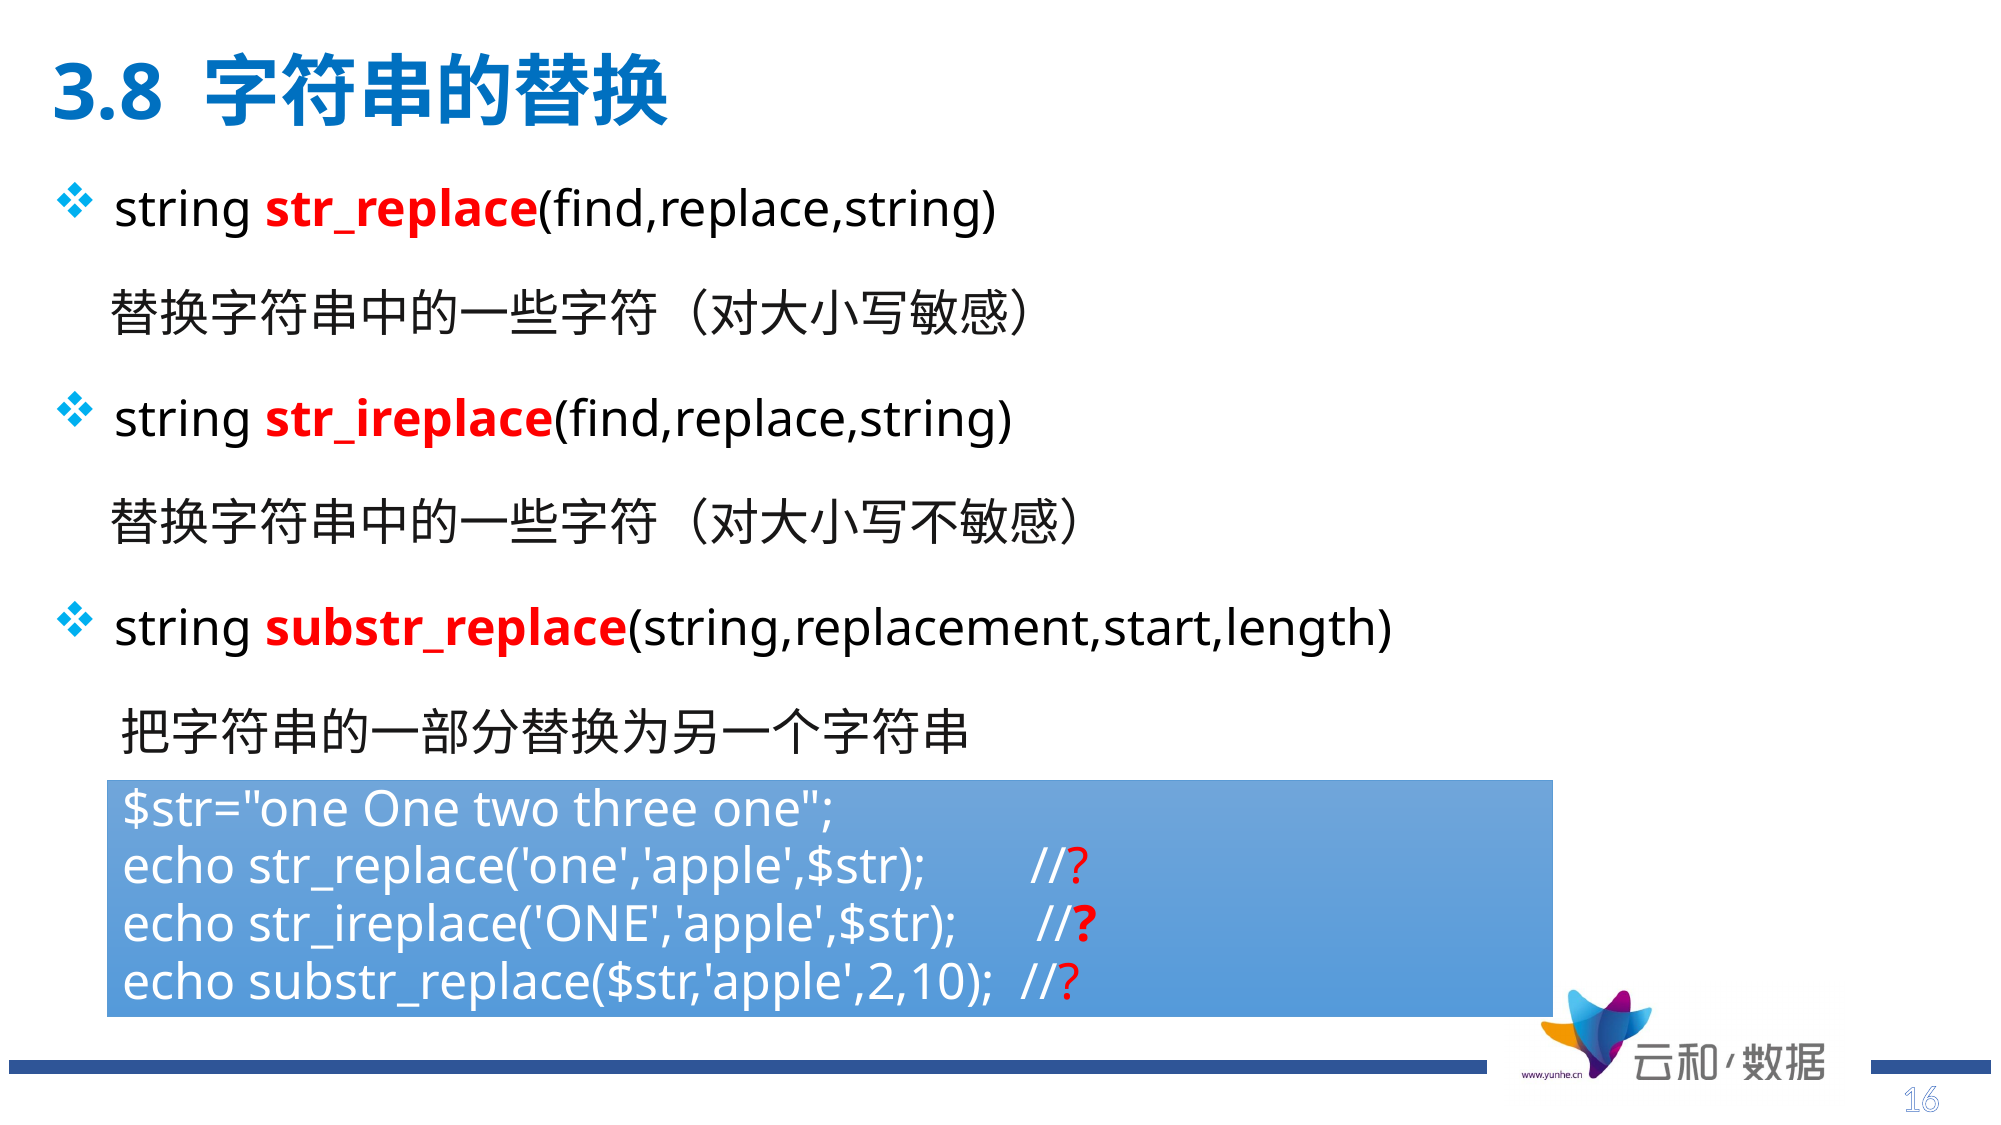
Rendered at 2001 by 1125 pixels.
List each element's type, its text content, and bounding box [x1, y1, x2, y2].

picture [1504, 981, 1845, 1106]
text_box $str="one One two three one"; echo str_replace('one','apple',$str); //? echo str_ireplace('ONE','apple',$str); //? echo substr_replace($str,'apple',2,10); //? [107, 780, 1553, 1017]
list string str_replace(find,replace,string) 替换字符串中的一些字符（对大小写敏感） string str_ireplace(find,replace,string) 替换字符串中的一些字符（对大小写不敏感） string substr_replace(string,replacement,start,length) 把字符串的一部分替换为另一个字符串 [37, 144, 1943, 781]
title 3.8 字符串的替换 [37, 27, 1838, 161]
